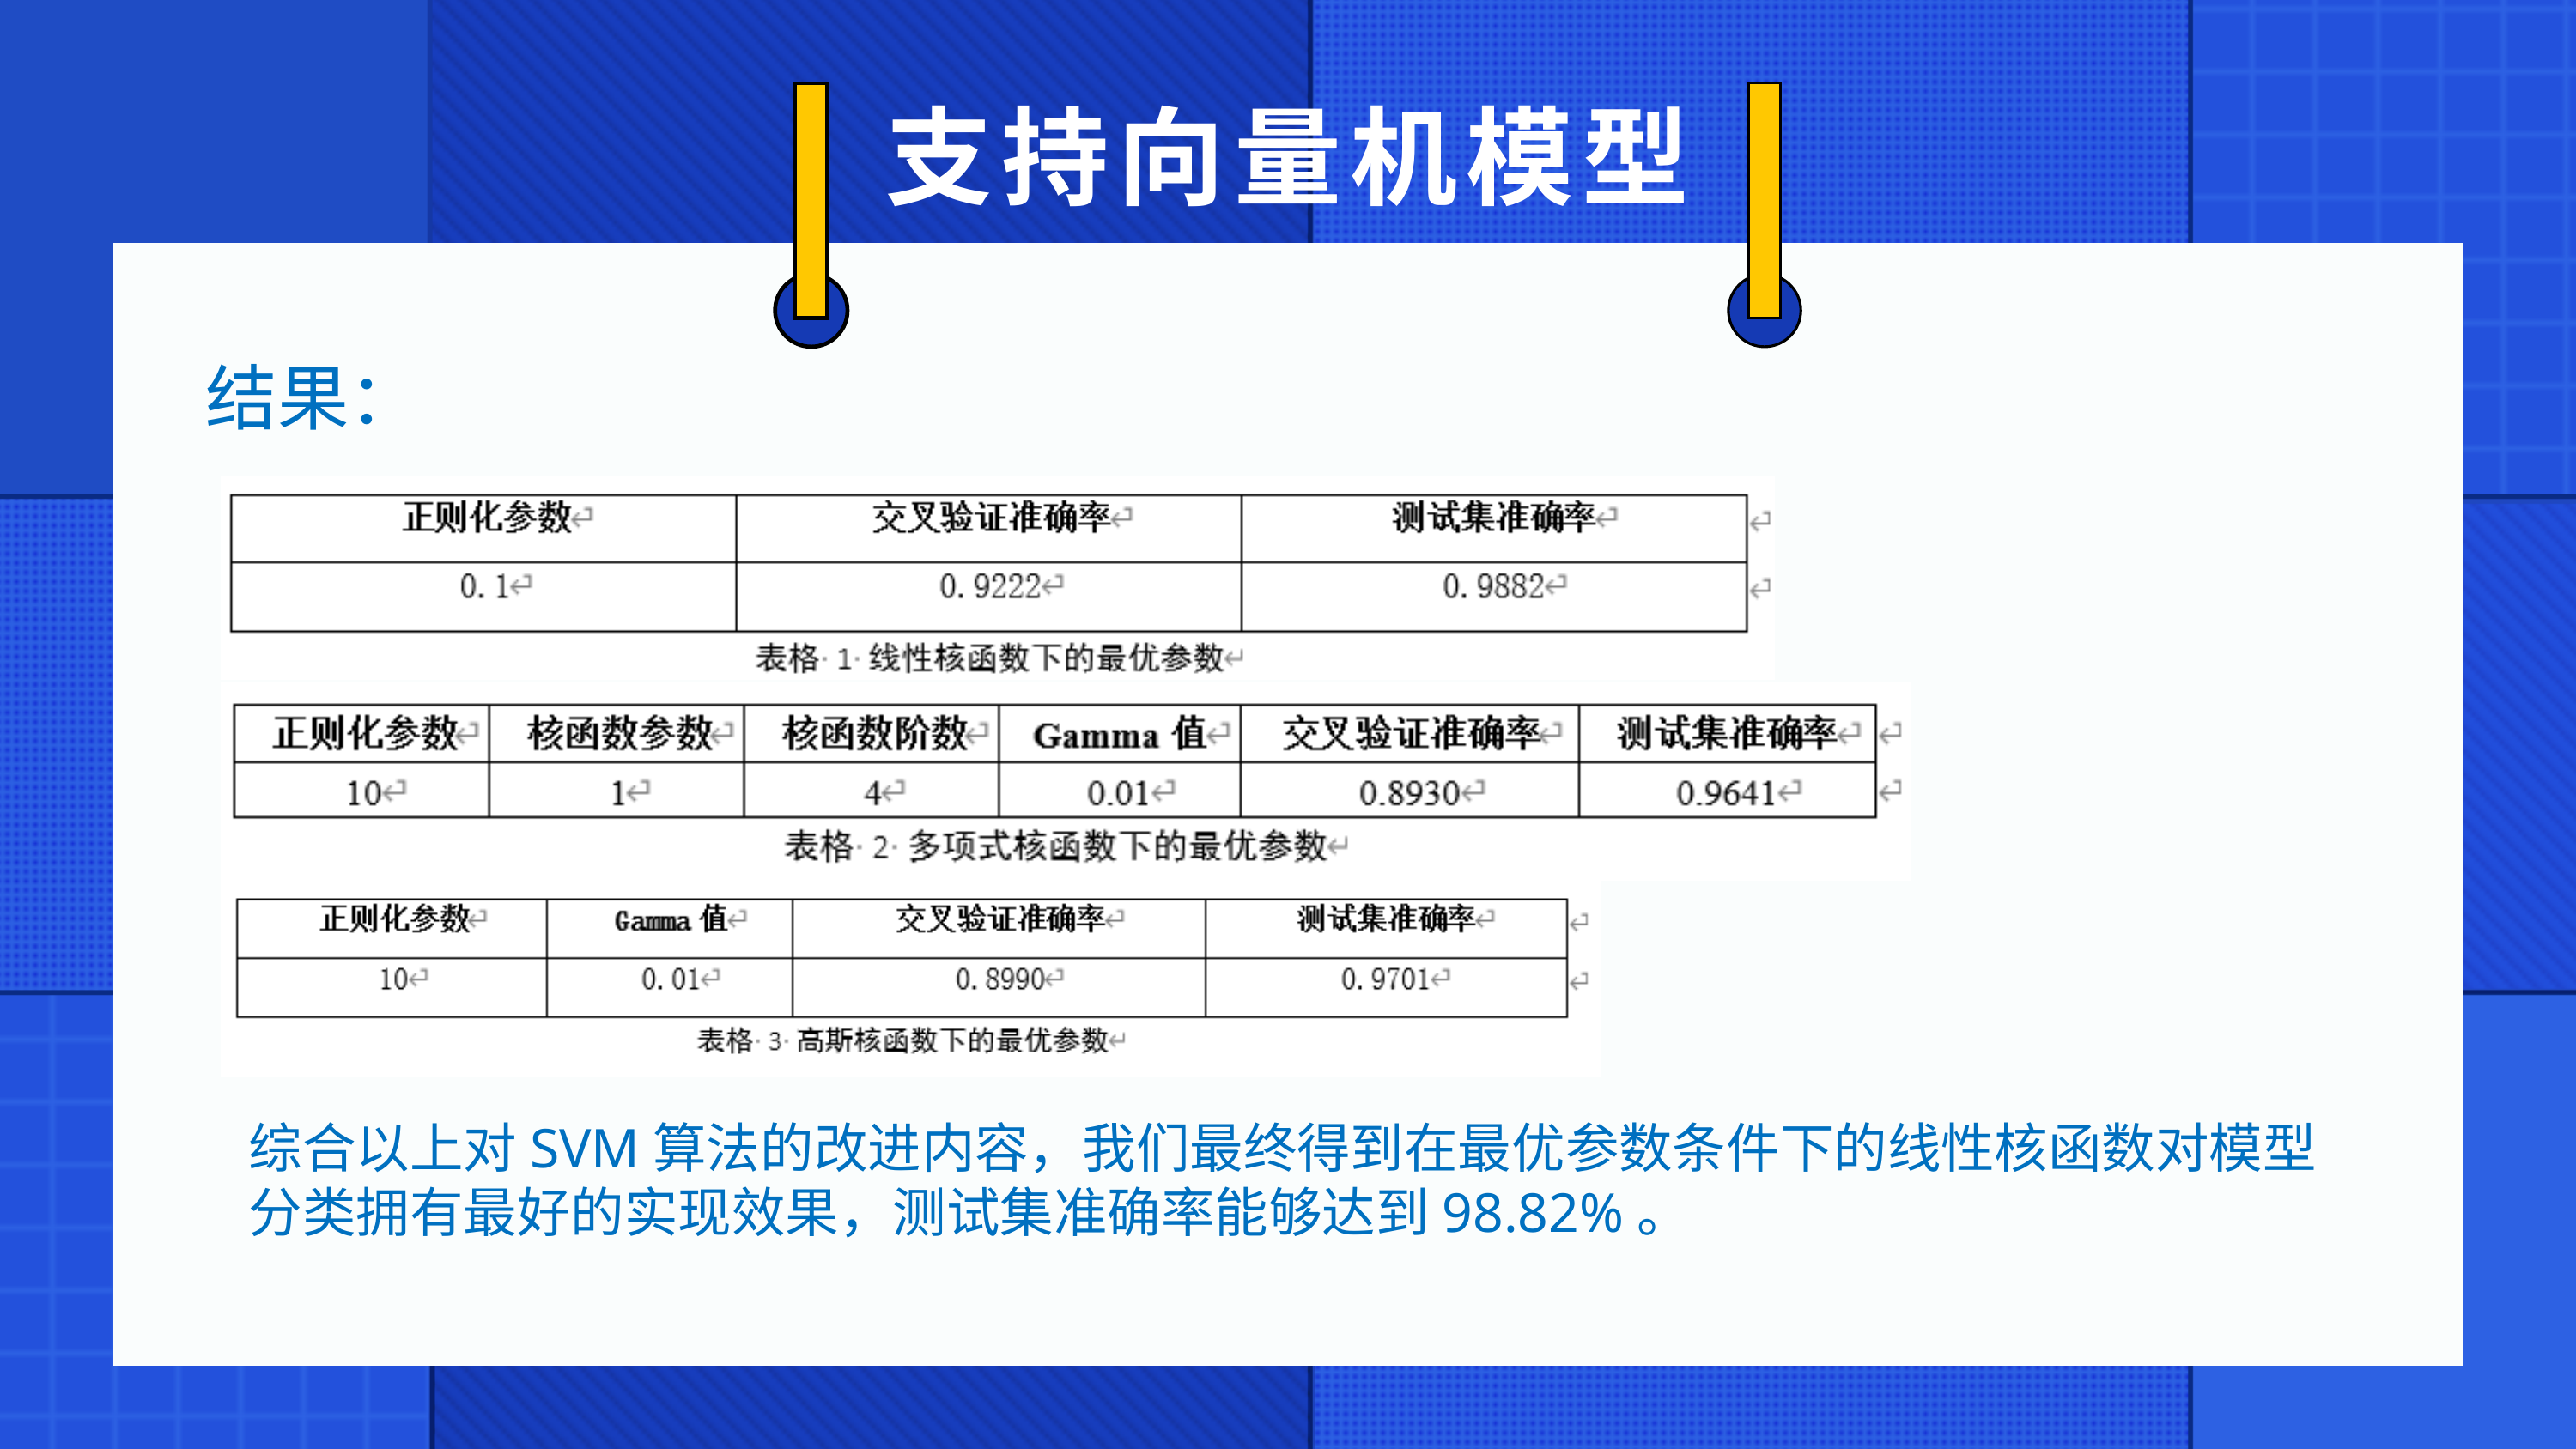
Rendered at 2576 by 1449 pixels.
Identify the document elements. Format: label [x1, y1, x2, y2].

text_box [775, 82, 1801, 348]
picture [220, 682, 1911, 1078]
text_box [112, 242, 2463, 1366]
text_box [0, 0, 2576, 1449]
picture [220, 476, 1775, 680]
